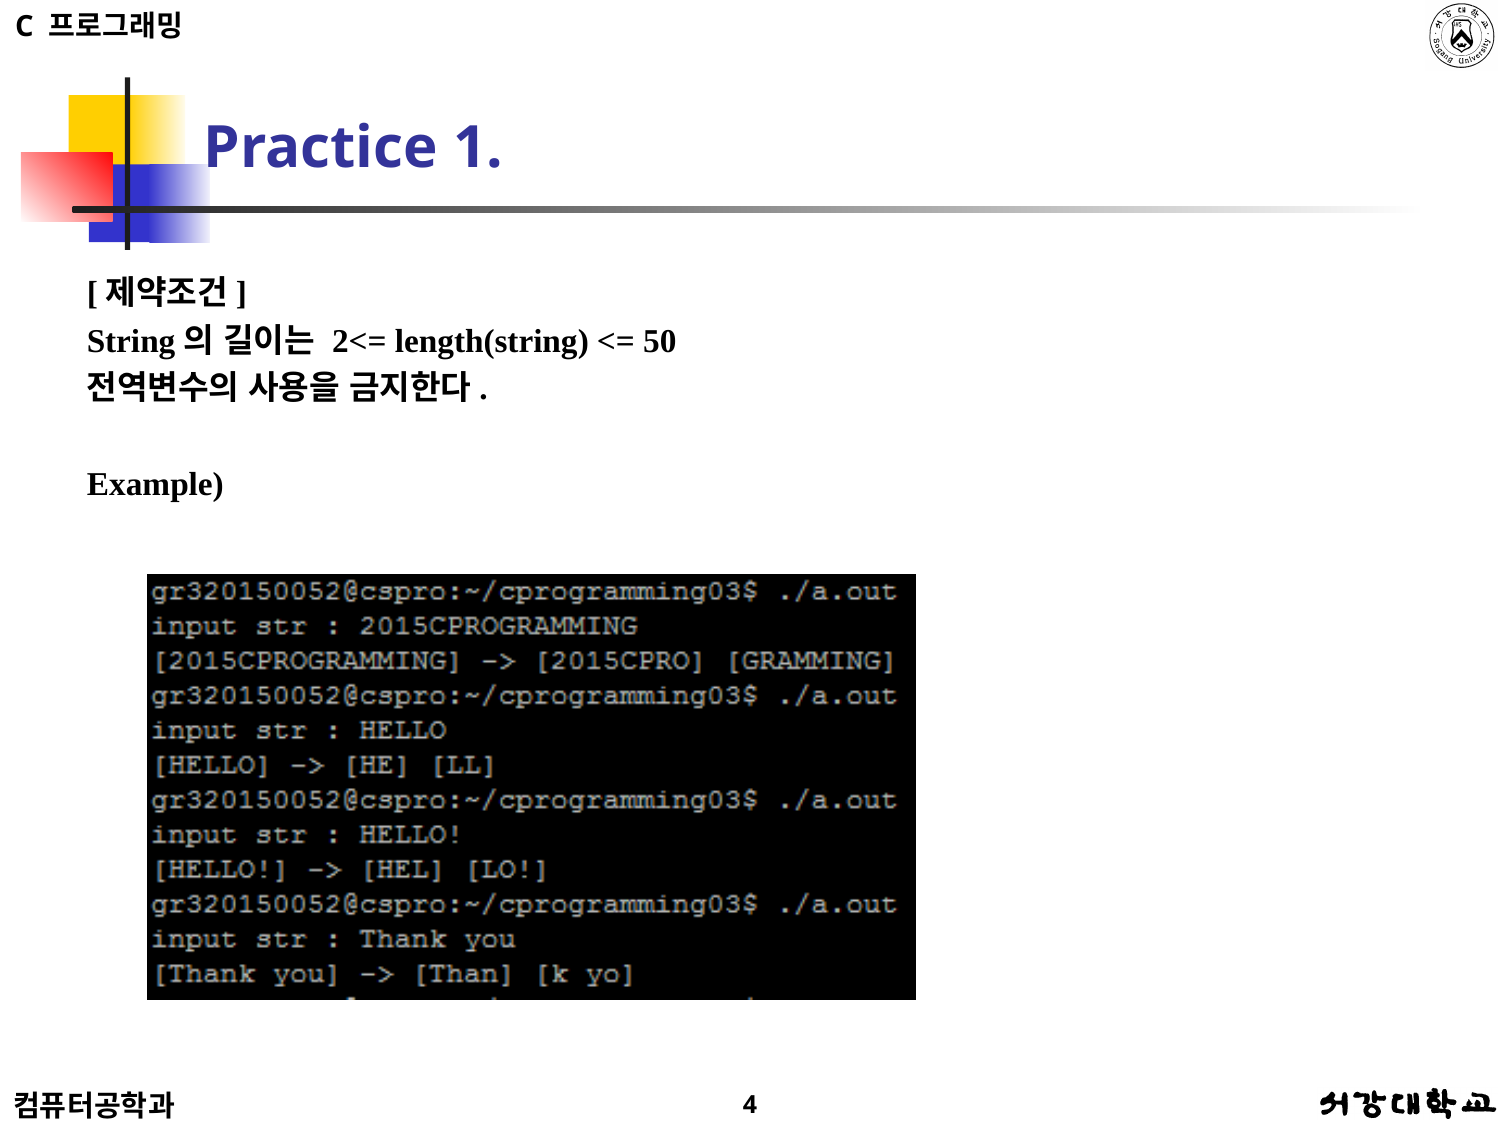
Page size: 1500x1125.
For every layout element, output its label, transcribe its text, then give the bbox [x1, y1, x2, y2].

list [제약조건] String의 길이는 2<= length(string) <= 50 전역변수의 사용을 금지한다. Example) [71, 255, 1435, 1044]
picture [1425, 0, 1498, 71]
slide_number 4 [680, 1086, 819, 1125]
picture [1317, 1087, 1498, 1120]
title Practice 1. [188, 101, 1438, 188]
picture [147, 574, 916, 1000]
